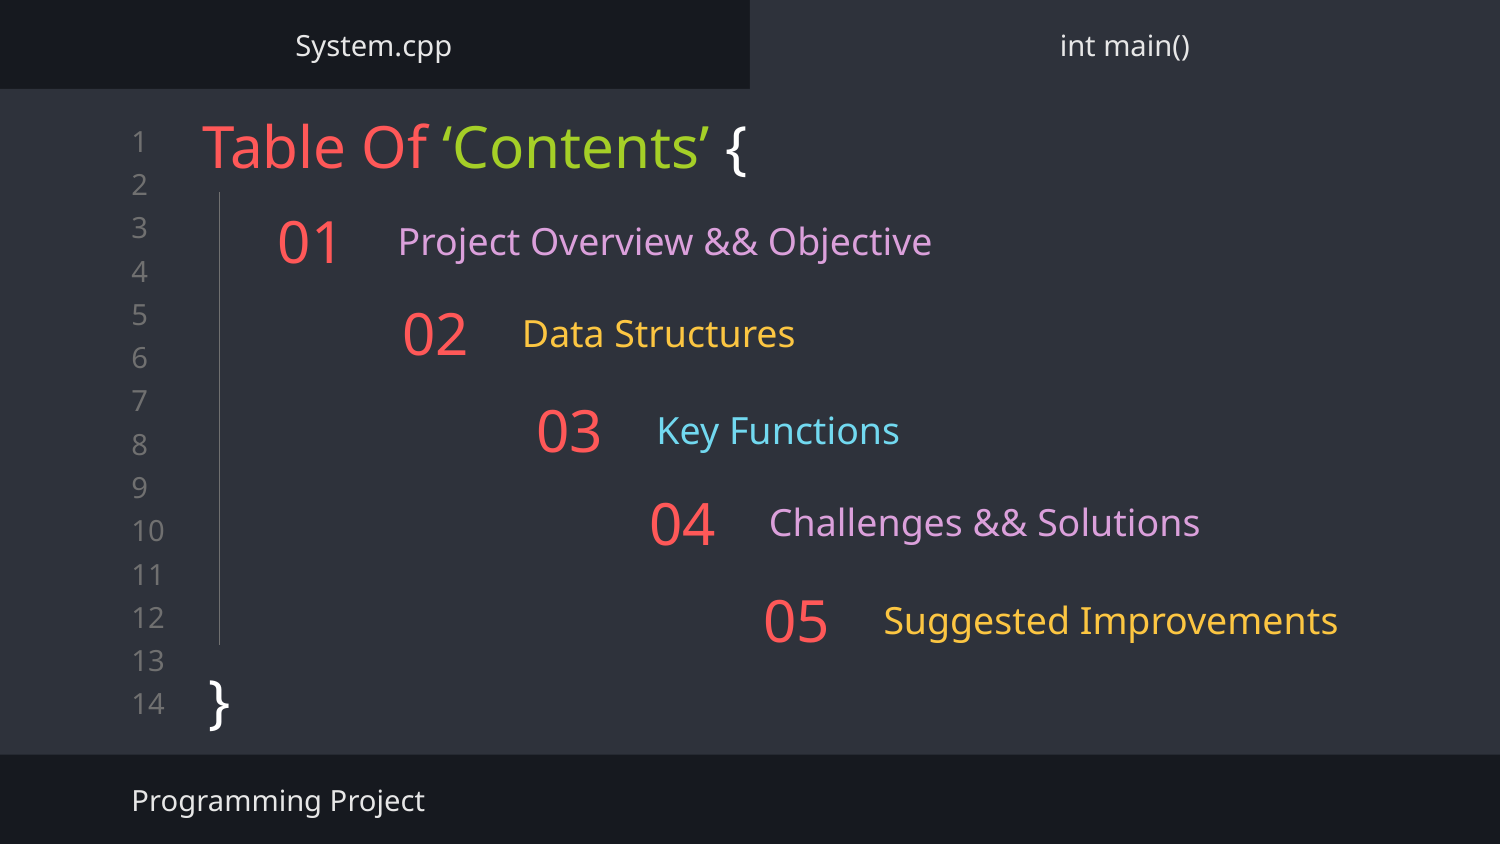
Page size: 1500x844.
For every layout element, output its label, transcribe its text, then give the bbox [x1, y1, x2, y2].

text_box System.cpp [0, 15, 749, 74]
text_box 04 [610, 494, 753, 550]
subtitle Programming Project [116, 770, 915, 829]
text_box int main() [749, 15, 1500, 74]
text_box Suggested Improvements [868, 591, 1500, 647]
subtitle Data Structures [506, 304, 1280, 360]
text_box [177, 191, 262, 750]
title Table Of ‘Contents’ { [187, 95, 1384, 185]
title 03 [498, 401, 641, 458]
text_box 05 [725, 591, 868, 647]
subtitle Project Overview && Objective [382, 212, 1102, 268]
title 01 [265, 212, 382, 268]
subtitle Key Functions [641, 401, 1155, 458]
text_box Challenges && Solutions [753, 494, 1473, 550]
title 02 [363, 304, 506, 360]
